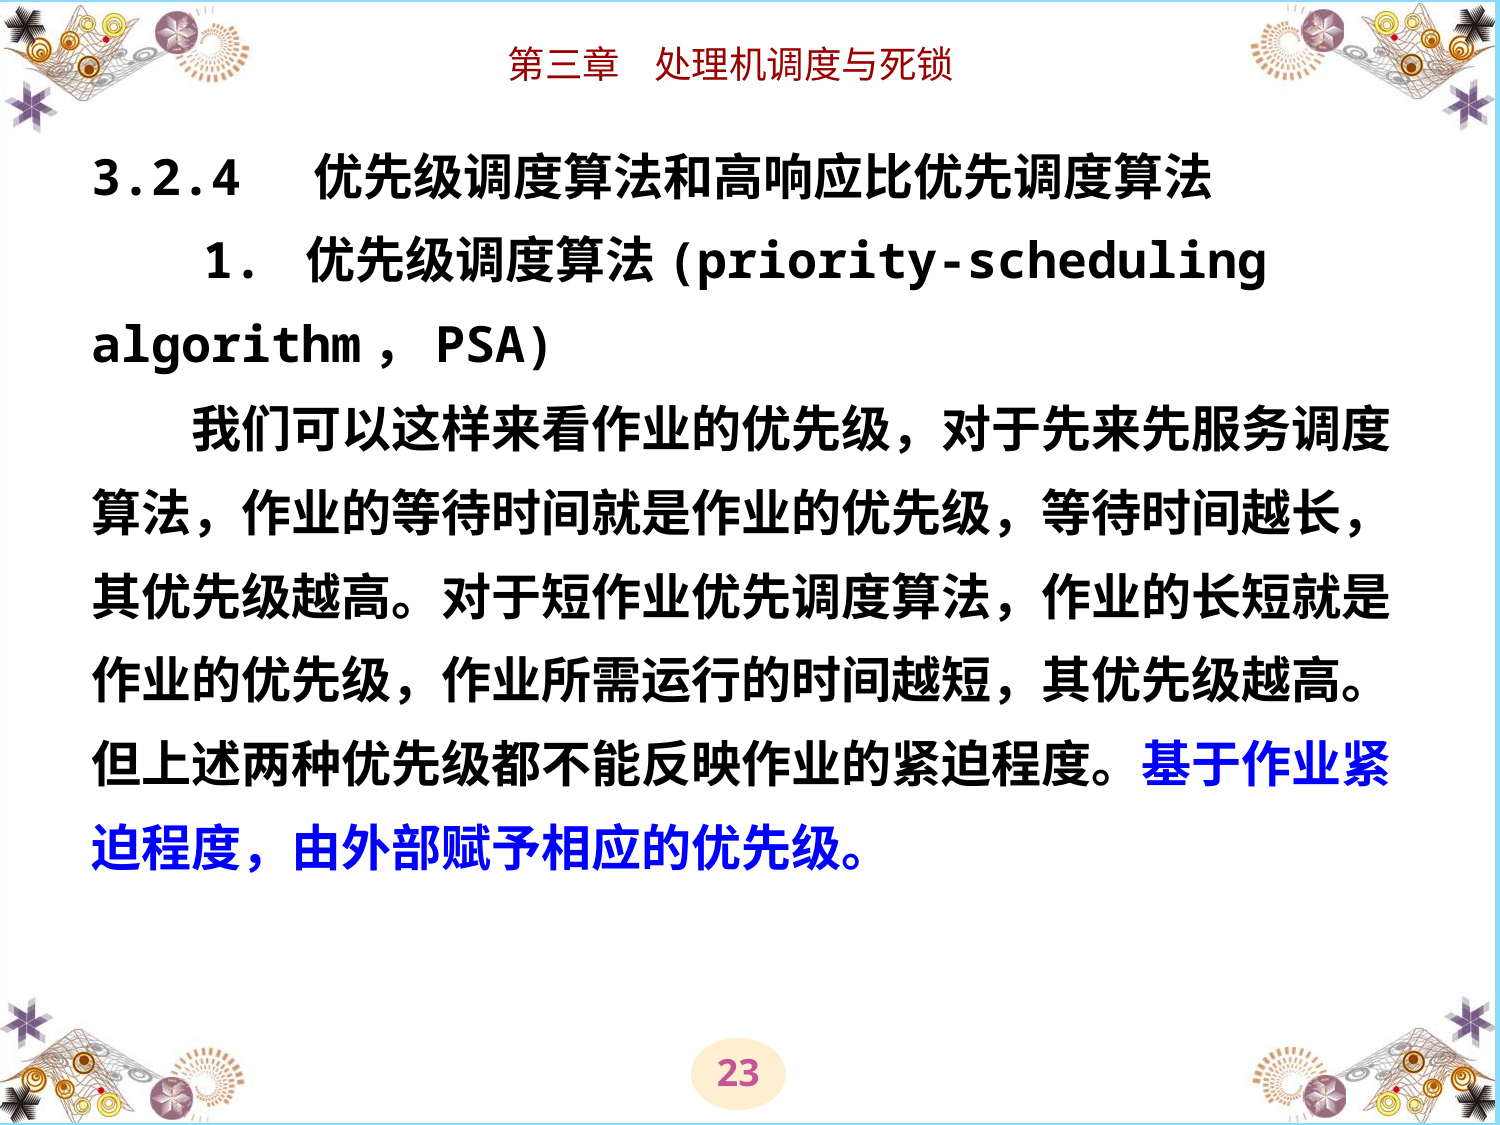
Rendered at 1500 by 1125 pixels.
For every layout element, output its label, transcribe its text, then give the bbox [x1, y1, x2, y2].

title 3.2.4 优先级调度算法和高响应比优先调度算法 1. 优先级调度算法(priority-scheduling algorithm，PSA) 我们可以这样来看作业的优先级，对于先来先服务调度算法，作业的等待时间就是作业的优先级，等待时间越长，其优先级越高。对于短作业优先调度算法，作业的长短就是作业的优先级，作业所需运行的时间越短，其优先级越高。但上述两种优先级都不能反映作业的紧迫程度。基于作业紧迫程度，由外部赋予相应的优先级。 [76, 113, 1424, 1024]
picture [0, 2, 1495, 1123]
